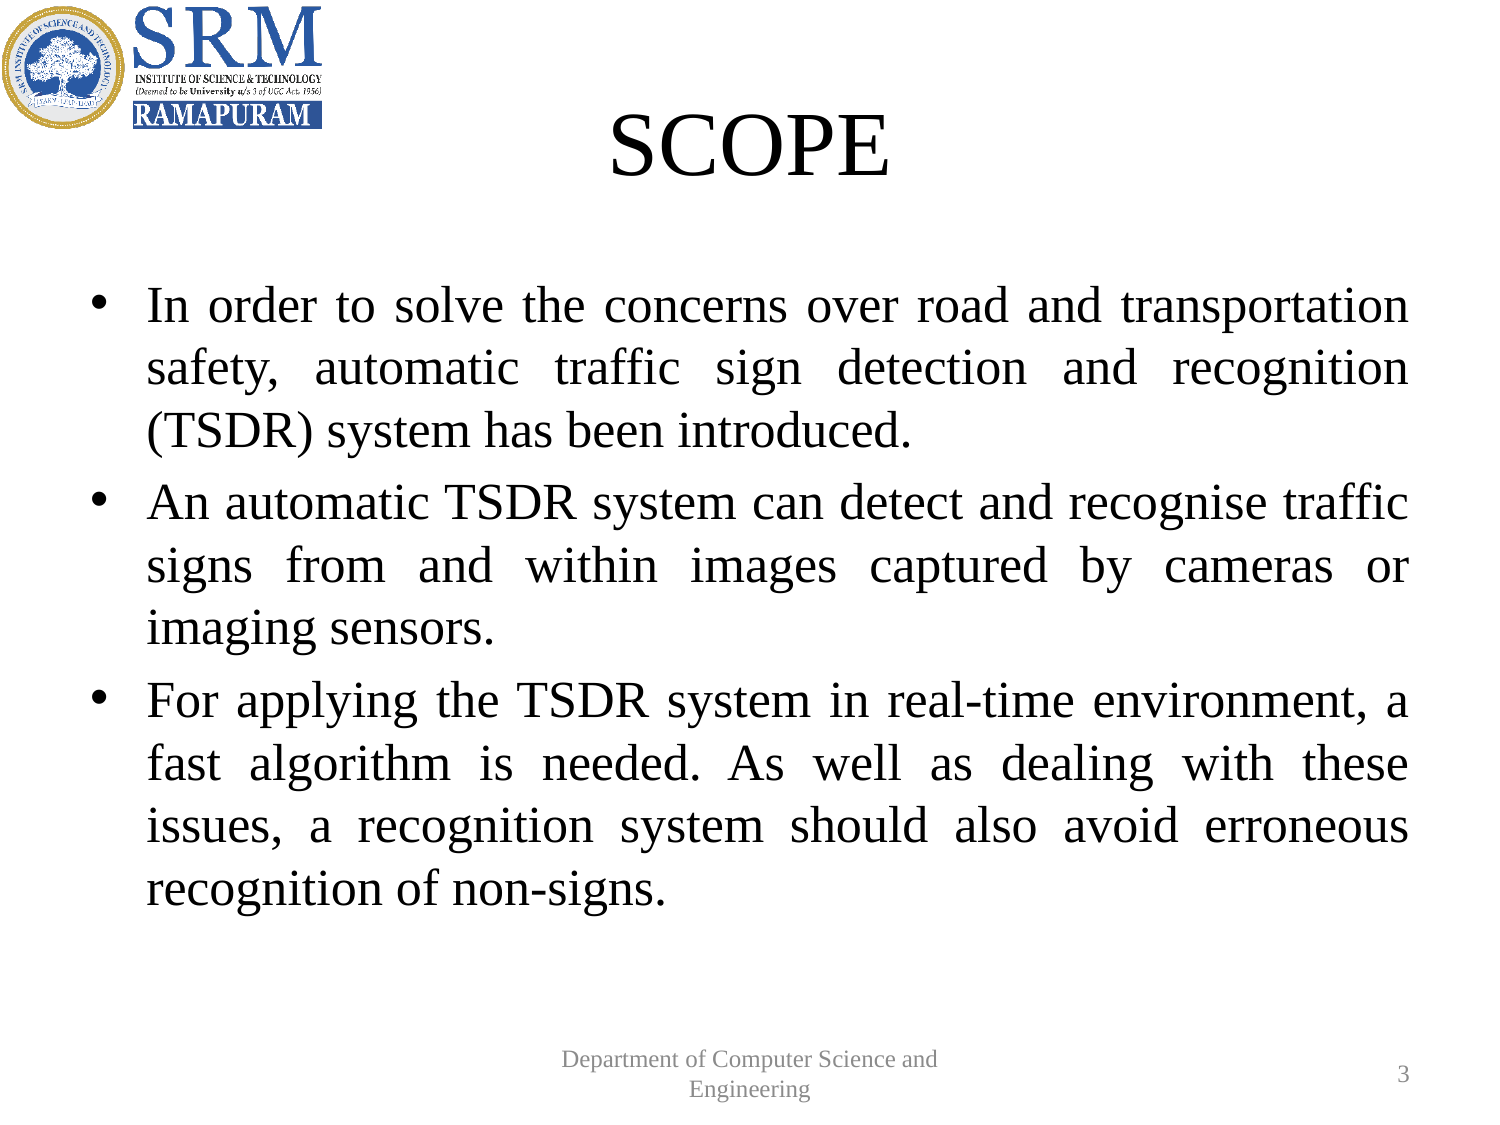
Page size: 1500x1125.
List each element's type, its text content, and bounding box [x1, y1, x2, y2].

picture [0, 4, 323, 131]
list In order to solve the concerns over road and transportation safety, automatic traffic sign detection and recognition (TSDR) system has been introduced. An automatic TSDR system can detect and recognise traffic signs from and within images captured by cameras or imaging sensors. For applying the TSDR system in real-time environment, a fast algorithm is needed. As well as dealing with these issues, a recognition system should also avoid erroneous recognition of non-signs. [75, 262, 1425, 1005]
slide_number 3 [1074, 1042, 1425, 1103]
title SCOPE [75, 45, 1425, 233]
footer Department of Computer Science and Engineering [512, 1042, 988, 1103]
